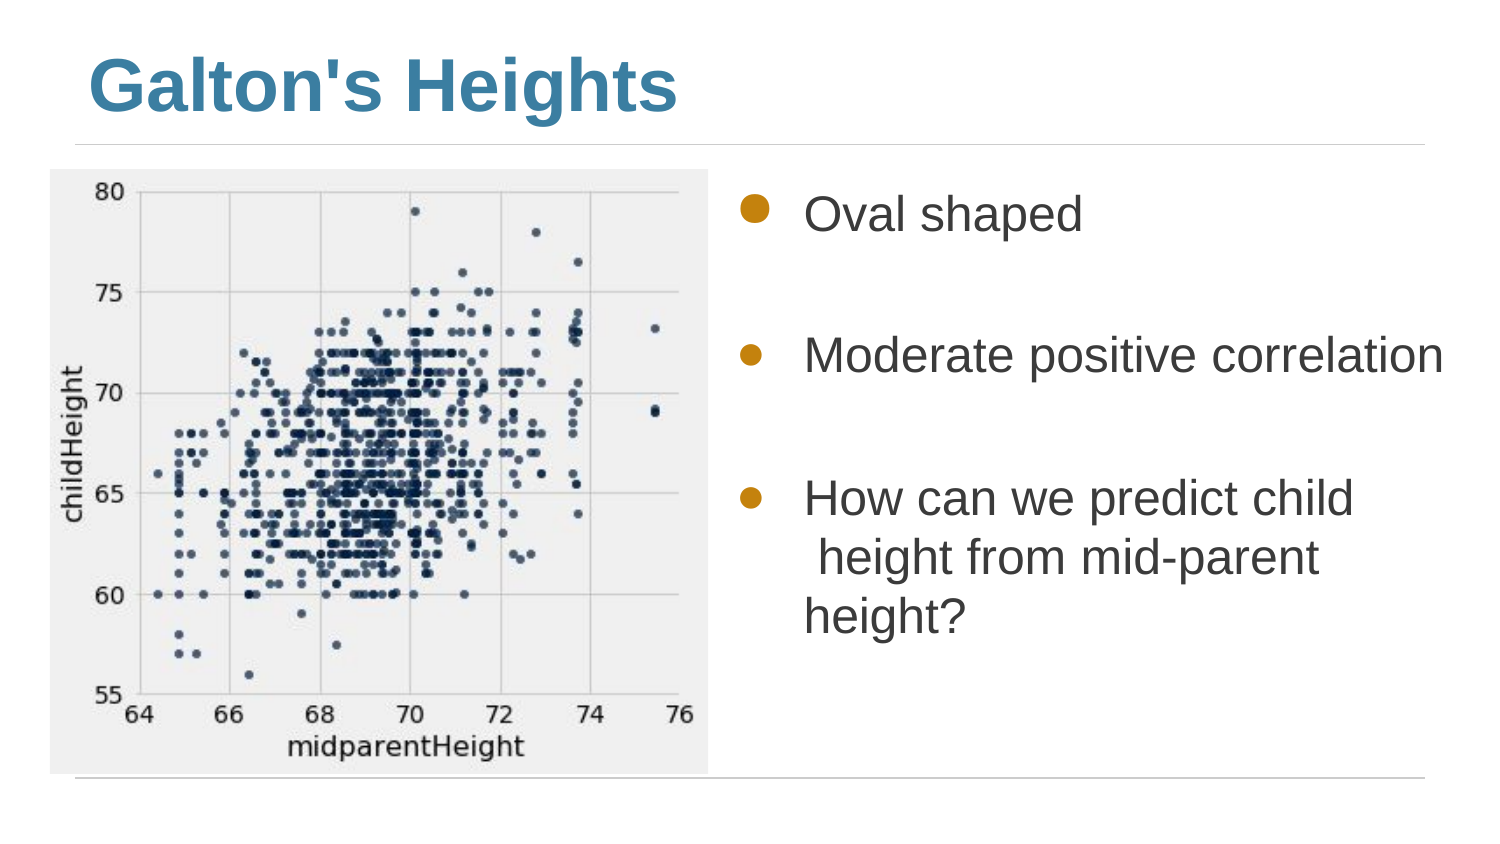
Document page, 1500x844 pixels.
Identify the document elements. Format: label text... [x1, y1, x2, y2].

text_box Oval shaped Moderate positive correlation How can we predict child height from mid-parent height? [733, 179, 1448, 644]
text_box [49, 169, 709, 774]
title Galton's Heights [86, 34, 683, 178]
